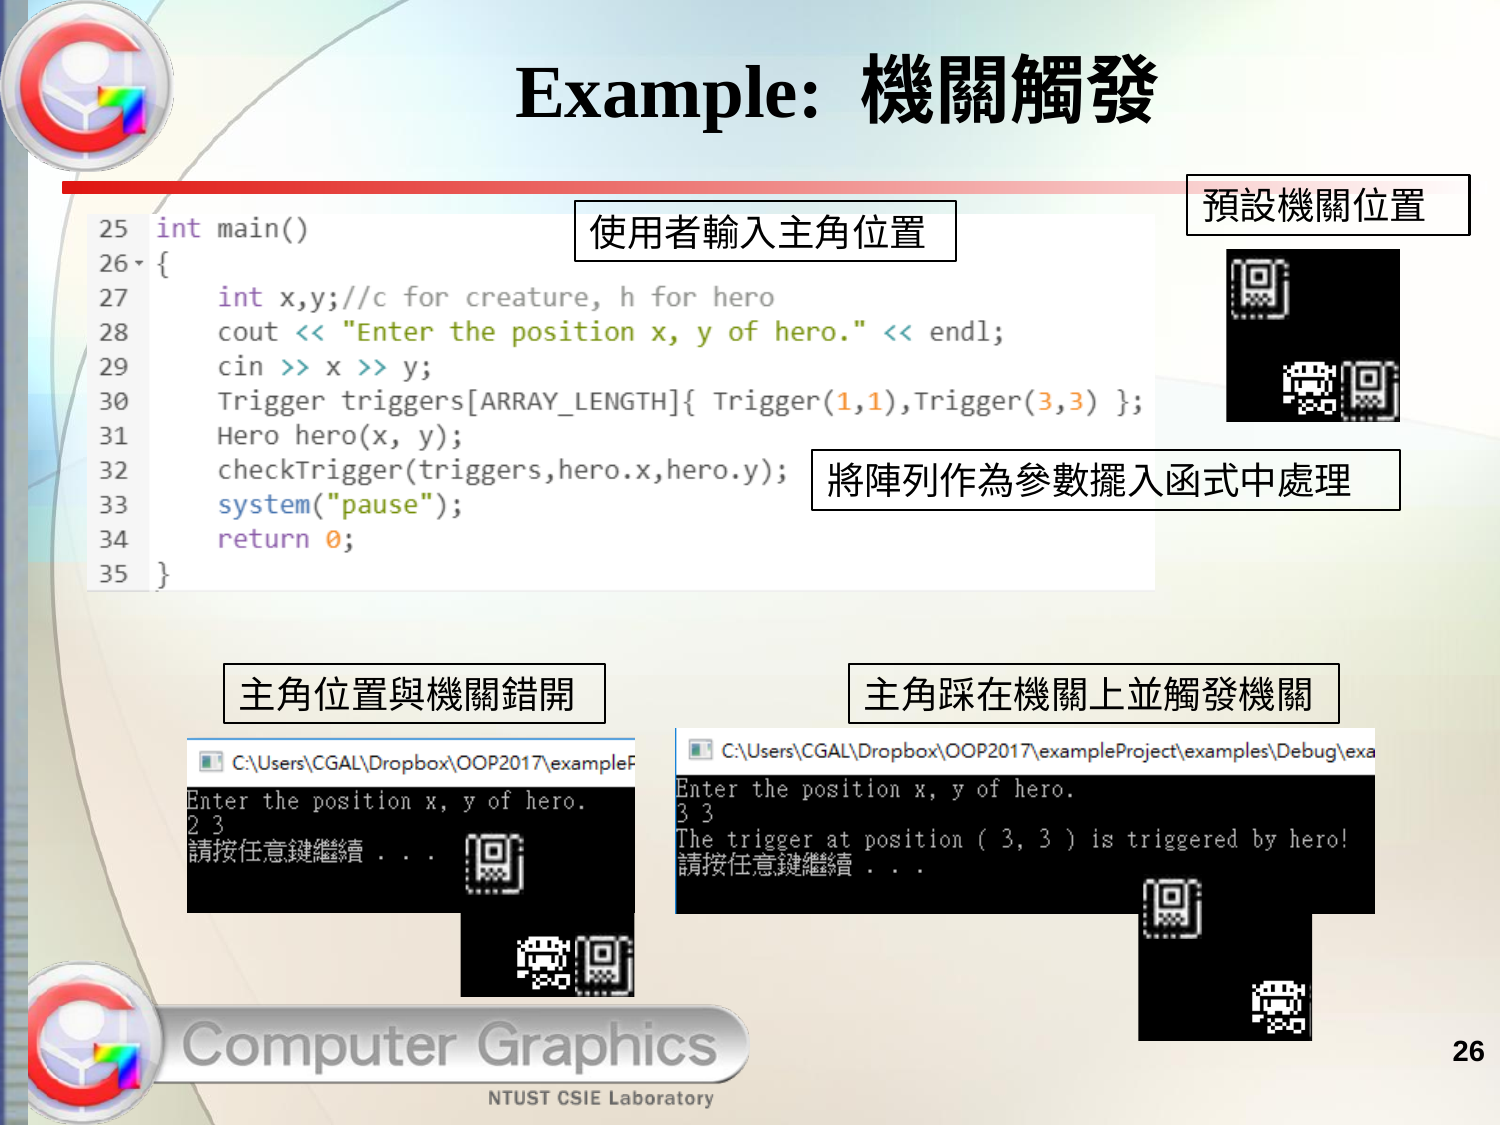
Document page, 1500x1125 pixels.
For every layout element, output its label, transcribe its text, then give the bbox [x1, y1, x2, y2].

text_box 主角踩在機關上並觸發機關 [849, 663, 1339, 724]
title Example: 機關觸發 [174, 0, 1500, 175]
slide_number 26 [1187, 1025, 1500, 1063]
text_box 使用者輸入主角位置 [574, 201, 956, 213]
picture [0, 0, 1500, 1125]
text_box 預設機關位置 [1187, 175, 1470, 235]
text_box 主角位置與機關錯開 [223, 663, 605, 724]
text_box 將陣列作為參數擺入函式中處理 [1159, 449, 1400, 510]
